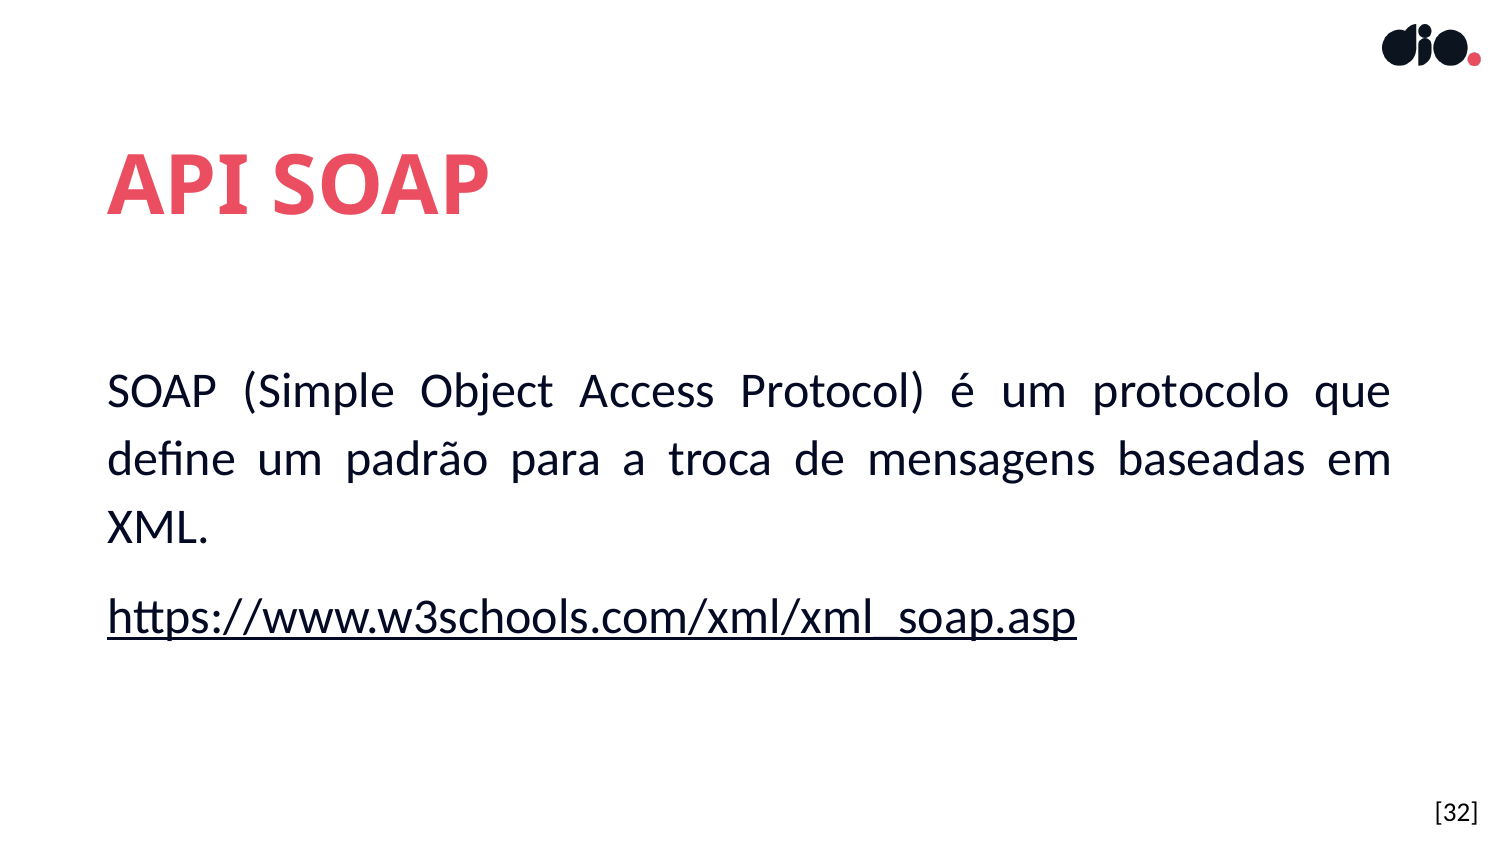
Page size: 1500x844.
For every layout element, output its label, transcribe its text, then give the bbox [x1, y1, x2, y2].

picture [1382, 24, 1481, 66]
slide_number [27] [1403, 779, 1494, 844]
text_box API SOAP [92, 104, 1408, 243]
text_box SOAP (Simple Object Access Protocol) é um protocolo que define um padrão para a troca de mensagens baseadas em XML. https://www.w3schools.com/xml/xml_soap.asp [92, 243, 1408, 749]
